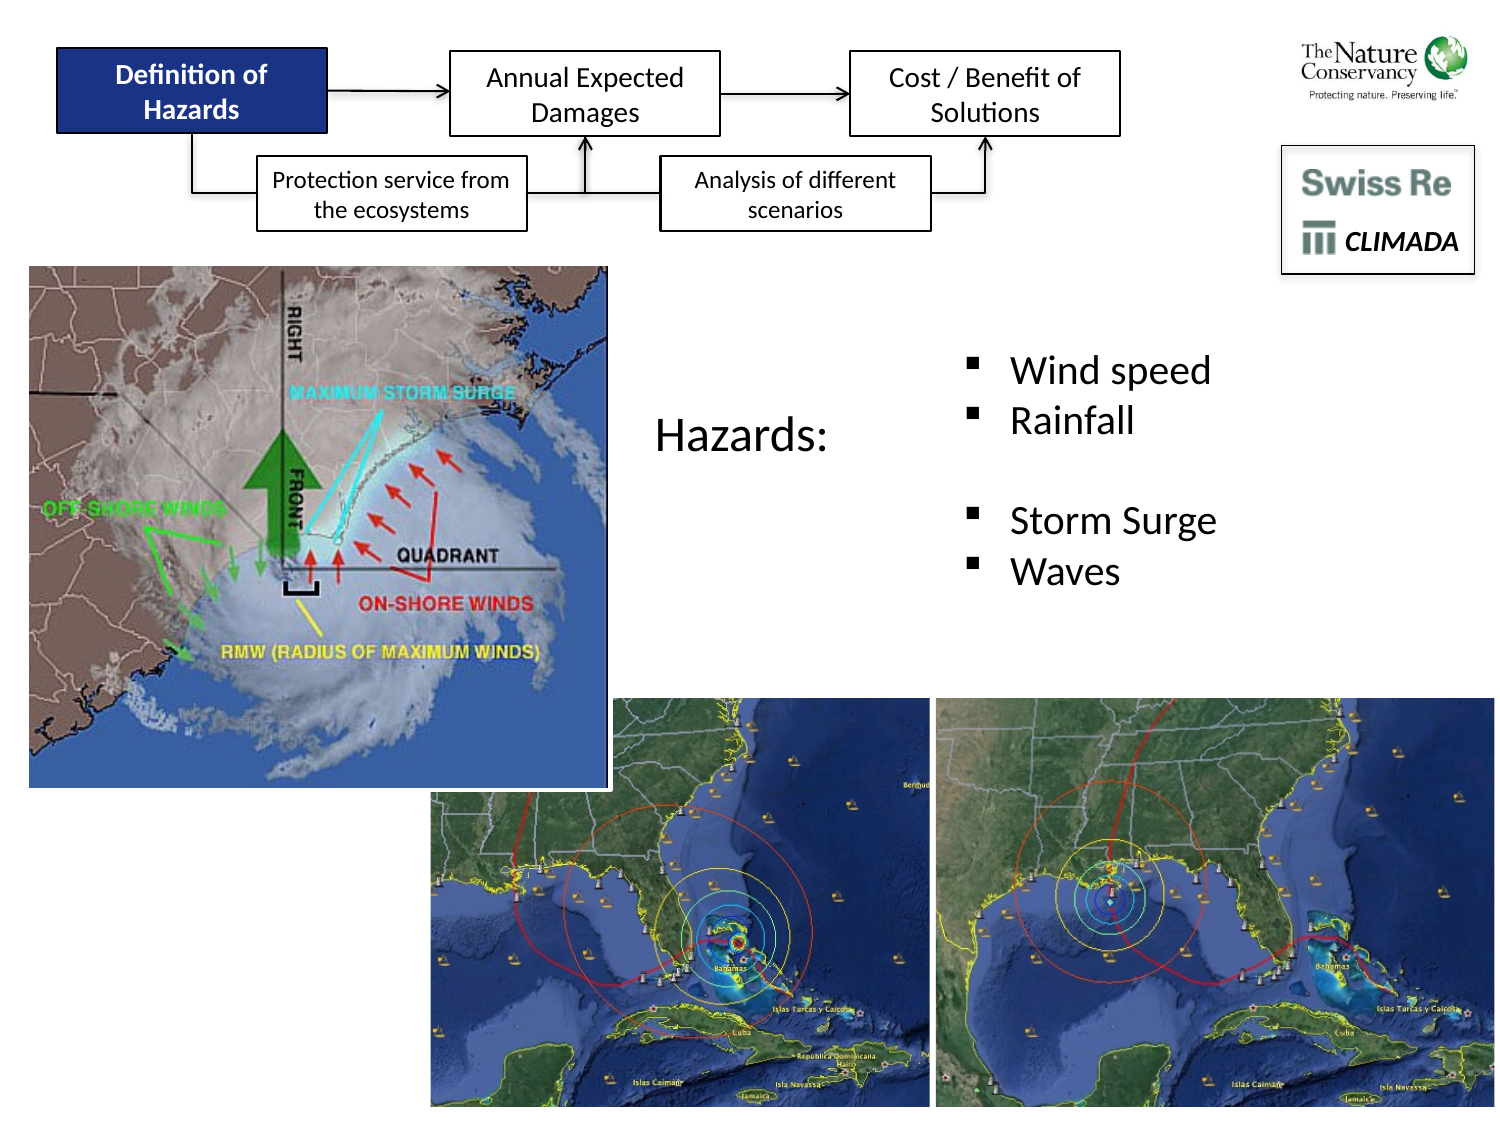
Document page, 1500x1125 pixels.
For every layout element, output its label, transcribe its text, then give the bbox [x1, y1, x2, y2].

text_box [930, 137, 986, 195]
picture [28, 265, 930, 1107]
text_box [1281, 145, 1475, 275]
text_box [594, 127, 652, 204]
text_box Wind speed Rainfall Storm Surge Waves [948, 335, 1242, 601]
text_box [56, 48, 1121, 232]
picture [935, 698, 1495, 1107]
text_box Hazards: [640, 393, 856, 469]
picture [1293, 22, 1475, 114]
